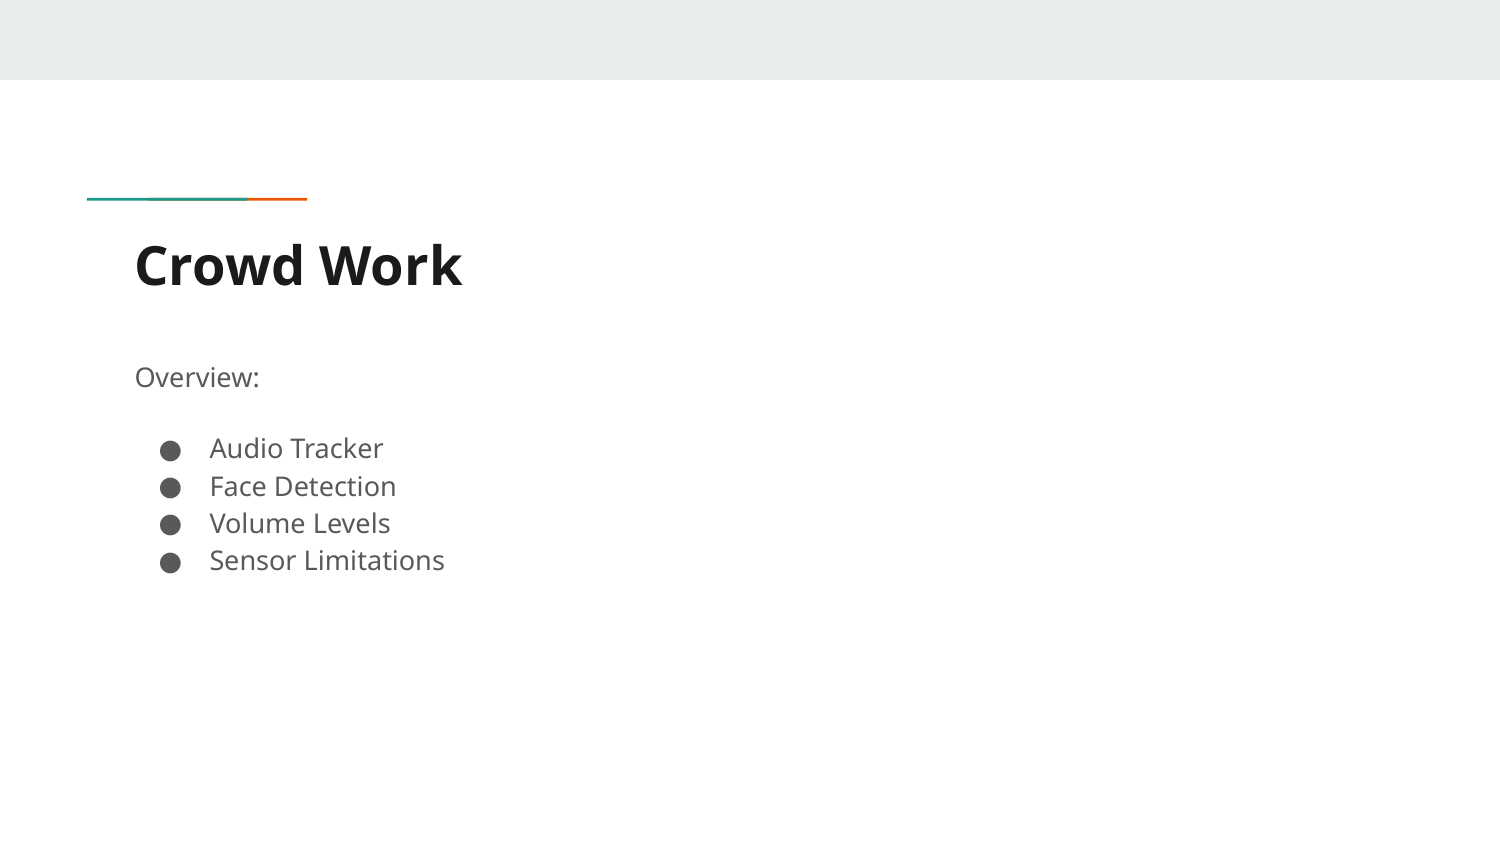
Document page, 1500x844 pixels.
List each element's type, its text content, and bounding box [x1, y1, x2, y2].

title Crowd Work [119, 216, 1381, 305]
list Overview: Audio Tracker Face Detection Volume Levels Sensor Limitations [119, 341, 1381, 712]
